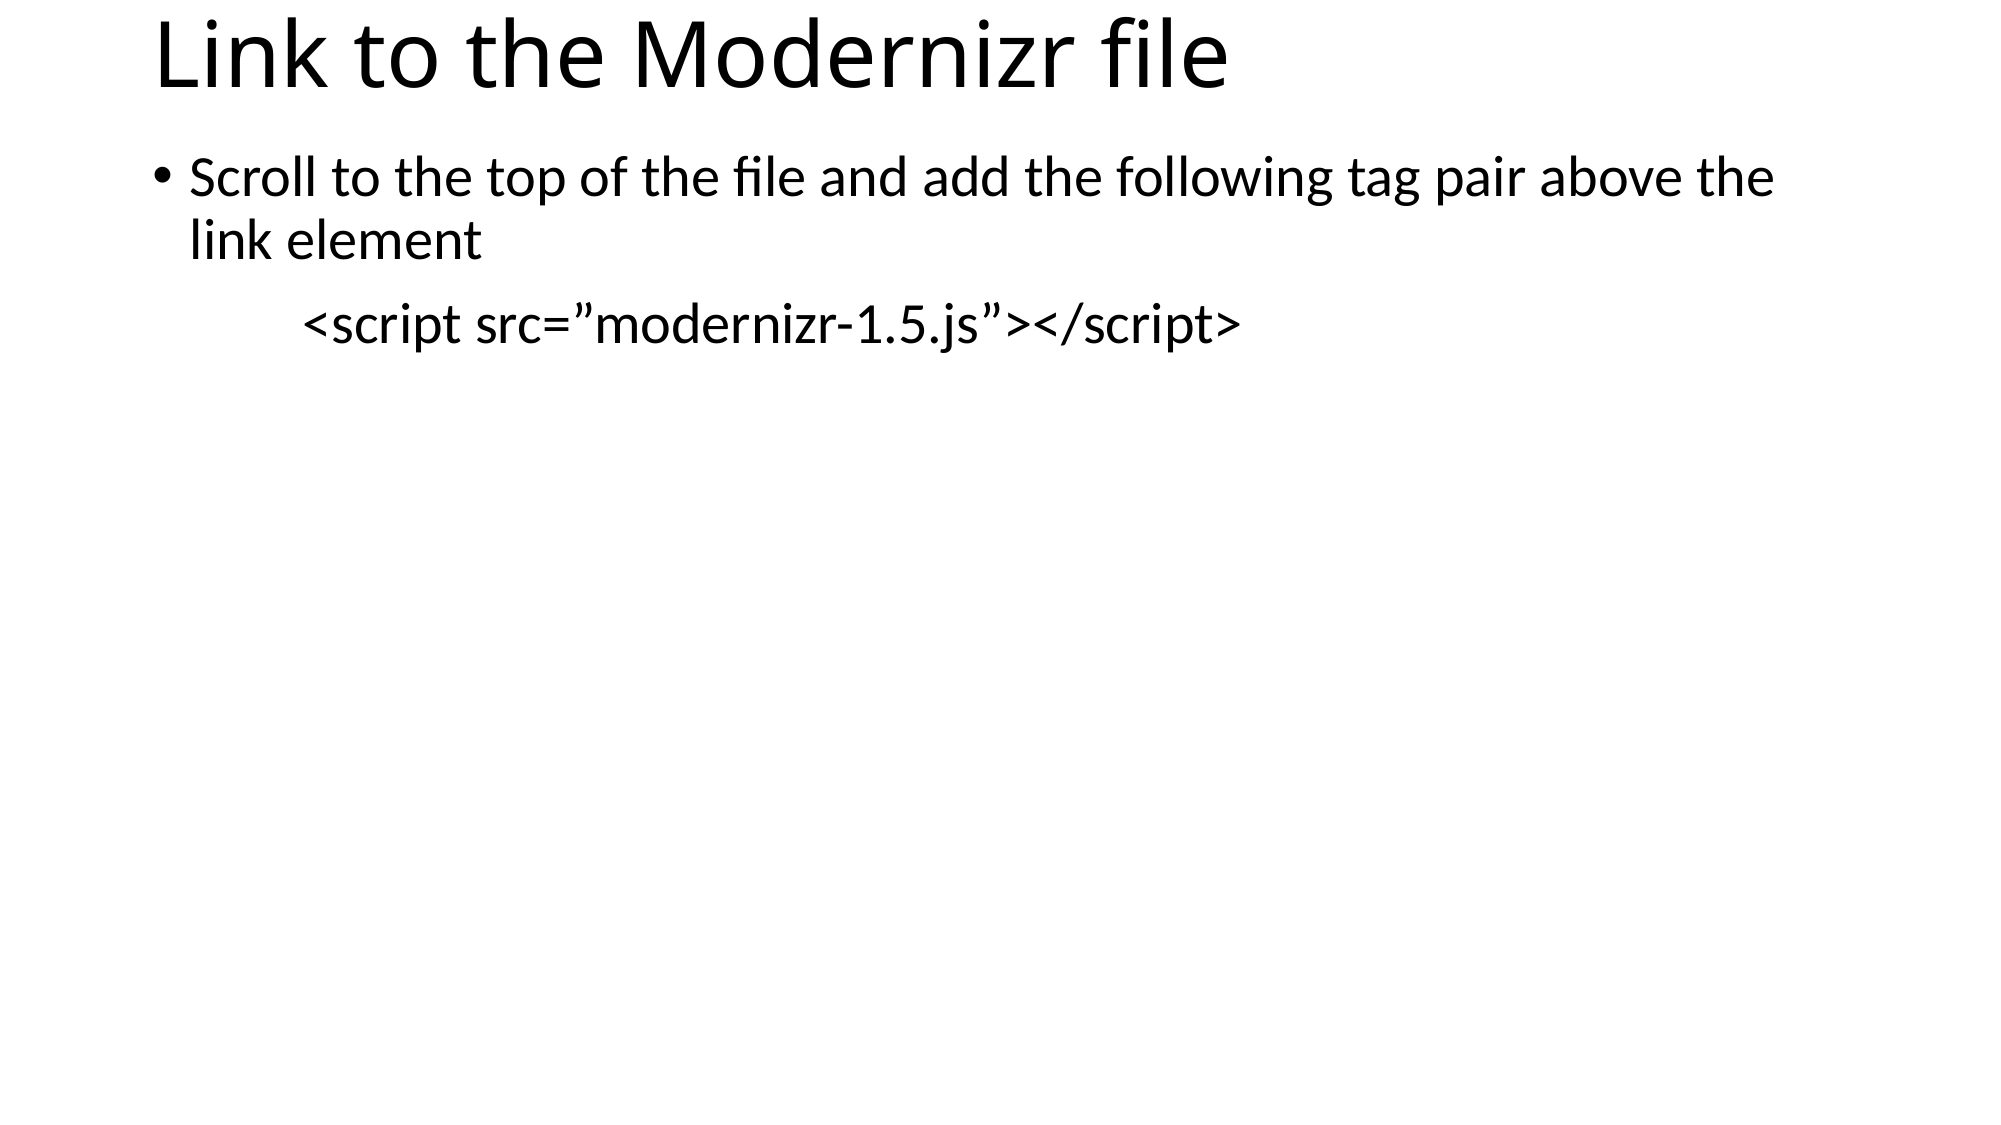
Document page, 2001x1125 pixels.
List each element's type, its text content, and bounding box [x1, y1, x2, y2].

title Link to the Modernizr file [137, 0, 1863, 115]
list Scroll to the top of the file and add the following tag pair above the link element <script src=”modernizr-1.5.js”></script> [137, 138, 1863, 1014]
